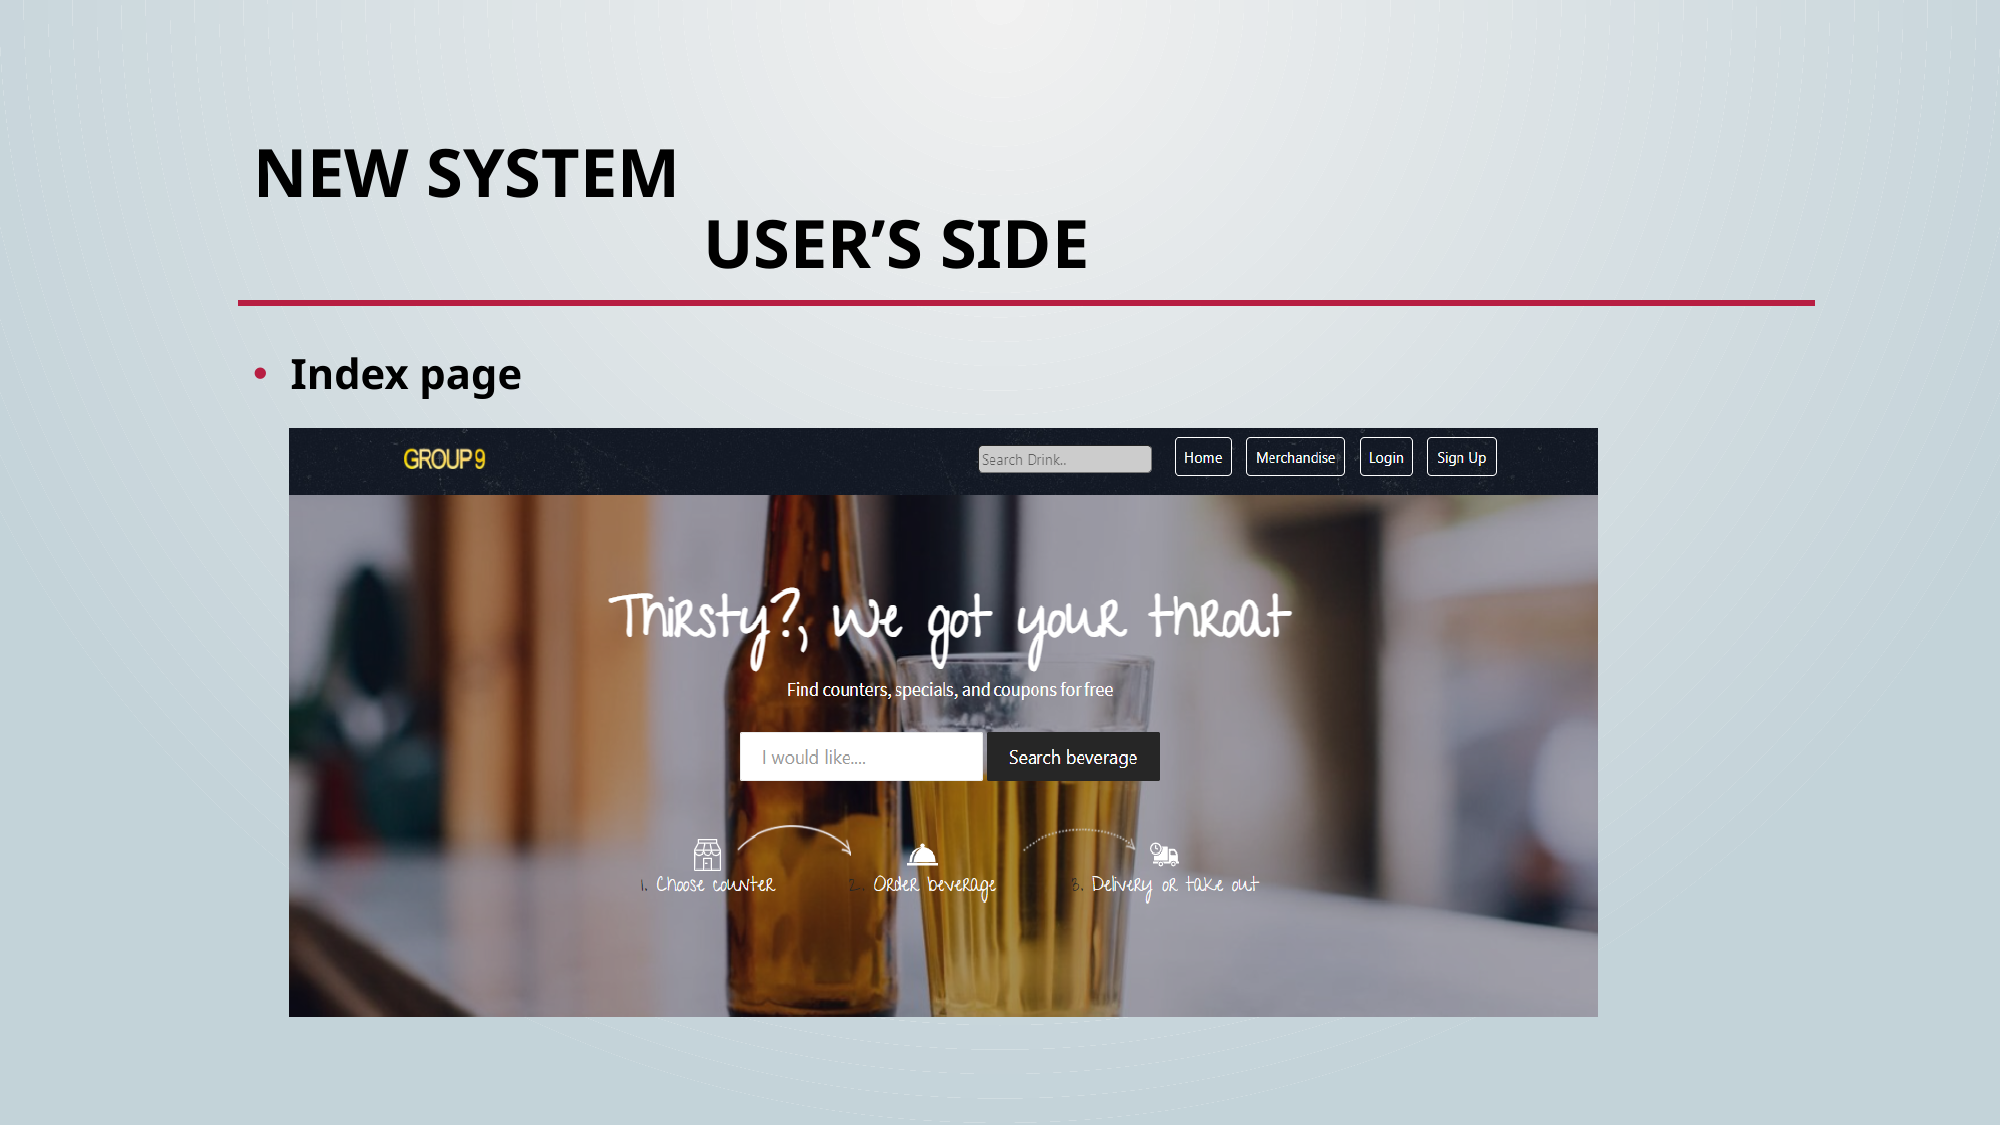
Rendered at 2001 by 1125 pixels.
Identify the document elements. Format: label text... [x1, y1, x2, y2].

picture [289, 427, 1598, 1017]
title NEW SYSTEM user’s side [238, 131, 1814, 305]
list Index page [238, 330, 1814, 897]
